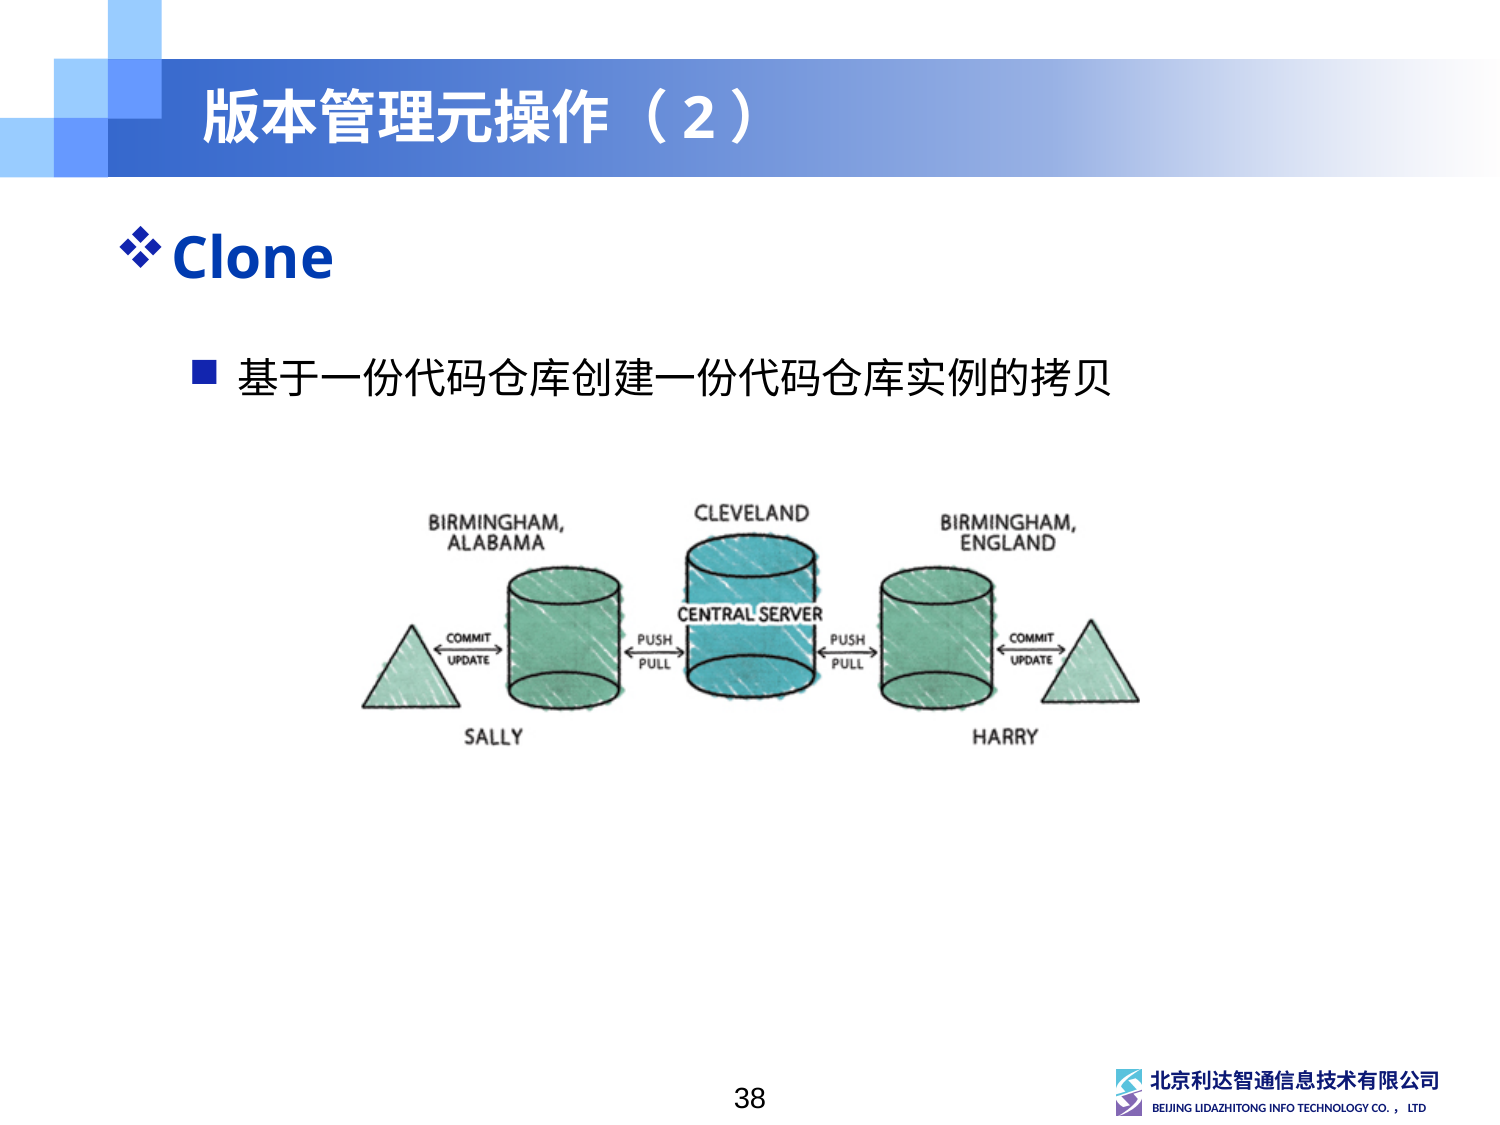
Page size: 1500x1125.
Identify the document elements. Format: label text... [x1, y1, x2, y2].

title 版本管理元操作（2） [187, 74, 1038, 156]
picture [359, 487, 1141, 749]
picture [1116, 1069, 1142, 1116]
text_box Clone 基于一份代码仓库创建一份代码仓库实例的拷贝 [99, 212, 1388, 975]
slide_number 38 [574, 1072, 926, 1125]
picture [108, 59, 1500, 177]
